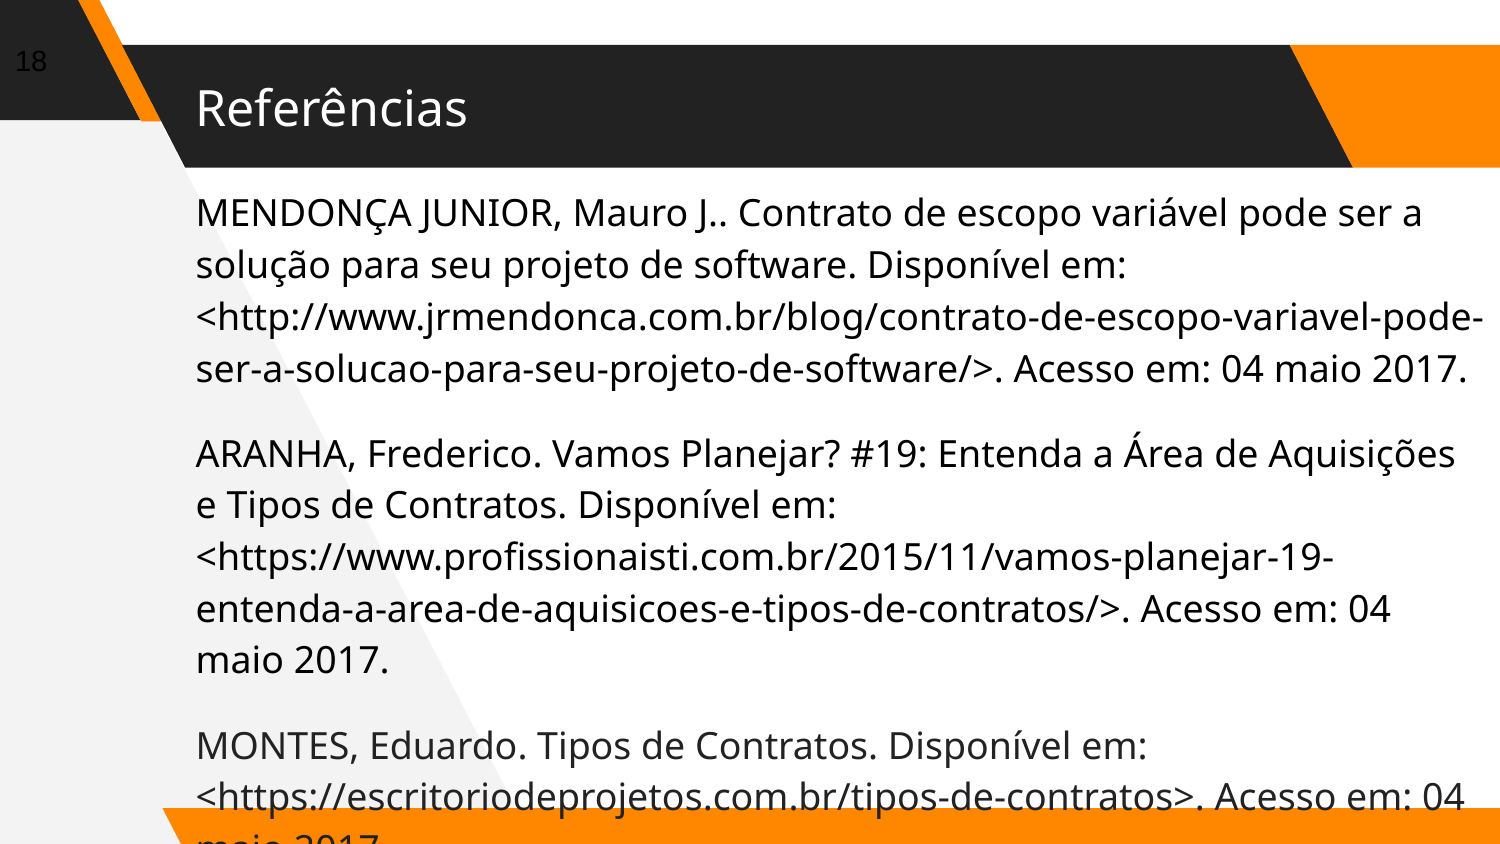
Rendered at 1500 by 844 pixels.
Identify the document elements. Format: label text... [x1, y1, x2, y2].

slide_number ‹#› [0, 0, 98, 121]
list MENDONÇA JUNIOR, Mauro J.. Contrato de escopo variável pode ser a solução para seu projeto de software. Disponível em: <http://www.jrmendonca.com.br/blog/contrato-de-escopo-variavel-pode-ser-a-solucao-para-seu-projeto-de-software/>. Acesso em: 04 maio 2017. ARANHA, Frederico. Vamos Planejar? #19: Entenda a Área de Aquisições e Tipos de Contratos. Disponível em: <https://www.profissionaisti.com.br/2015/11/vamos-planejar-19-entenda-a-area-de-aquisicoes-e-tipos-de-contratos/>. Acesso em: 04 maio 2017. MONTES, Eduardo. Tipos de Contratos. Disponível em: <https://escritoriodeprojetos.com.br/tipos-de-contratos>. Acesso em: 04 maio 2017. [180, 167, 1500, 748]
title Referências [180, 44, 1424, 168]
